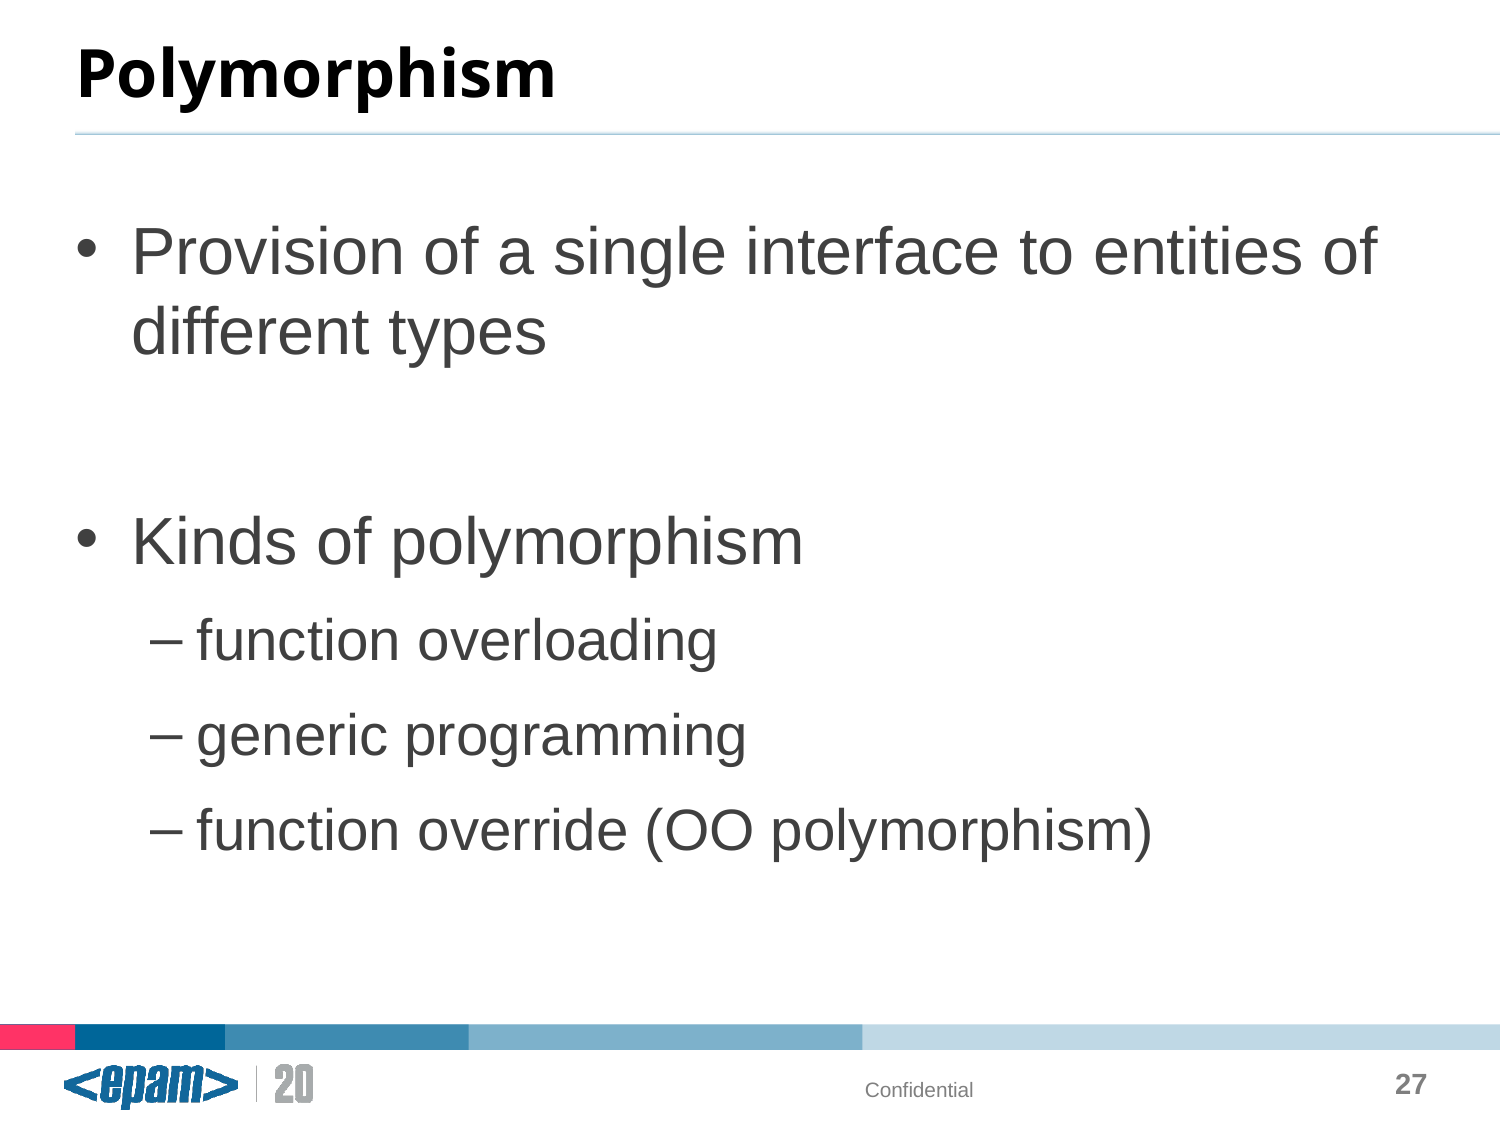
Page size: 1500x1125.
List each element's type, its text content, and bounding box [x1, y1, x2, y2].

title Polymorphism [75, 45, 1500, 135]
picture [64, 1064, 313, 1110]
footer Confidential [849, 1069, 1348, 1125]
list Provision of a single interface to entities of different types Kinds of polymorphism function overloading generic programming function override (OO polymorphism) [60, 200, 1440, 1000]
slide_number 27 [1348, 1065, 1428, 1125]
